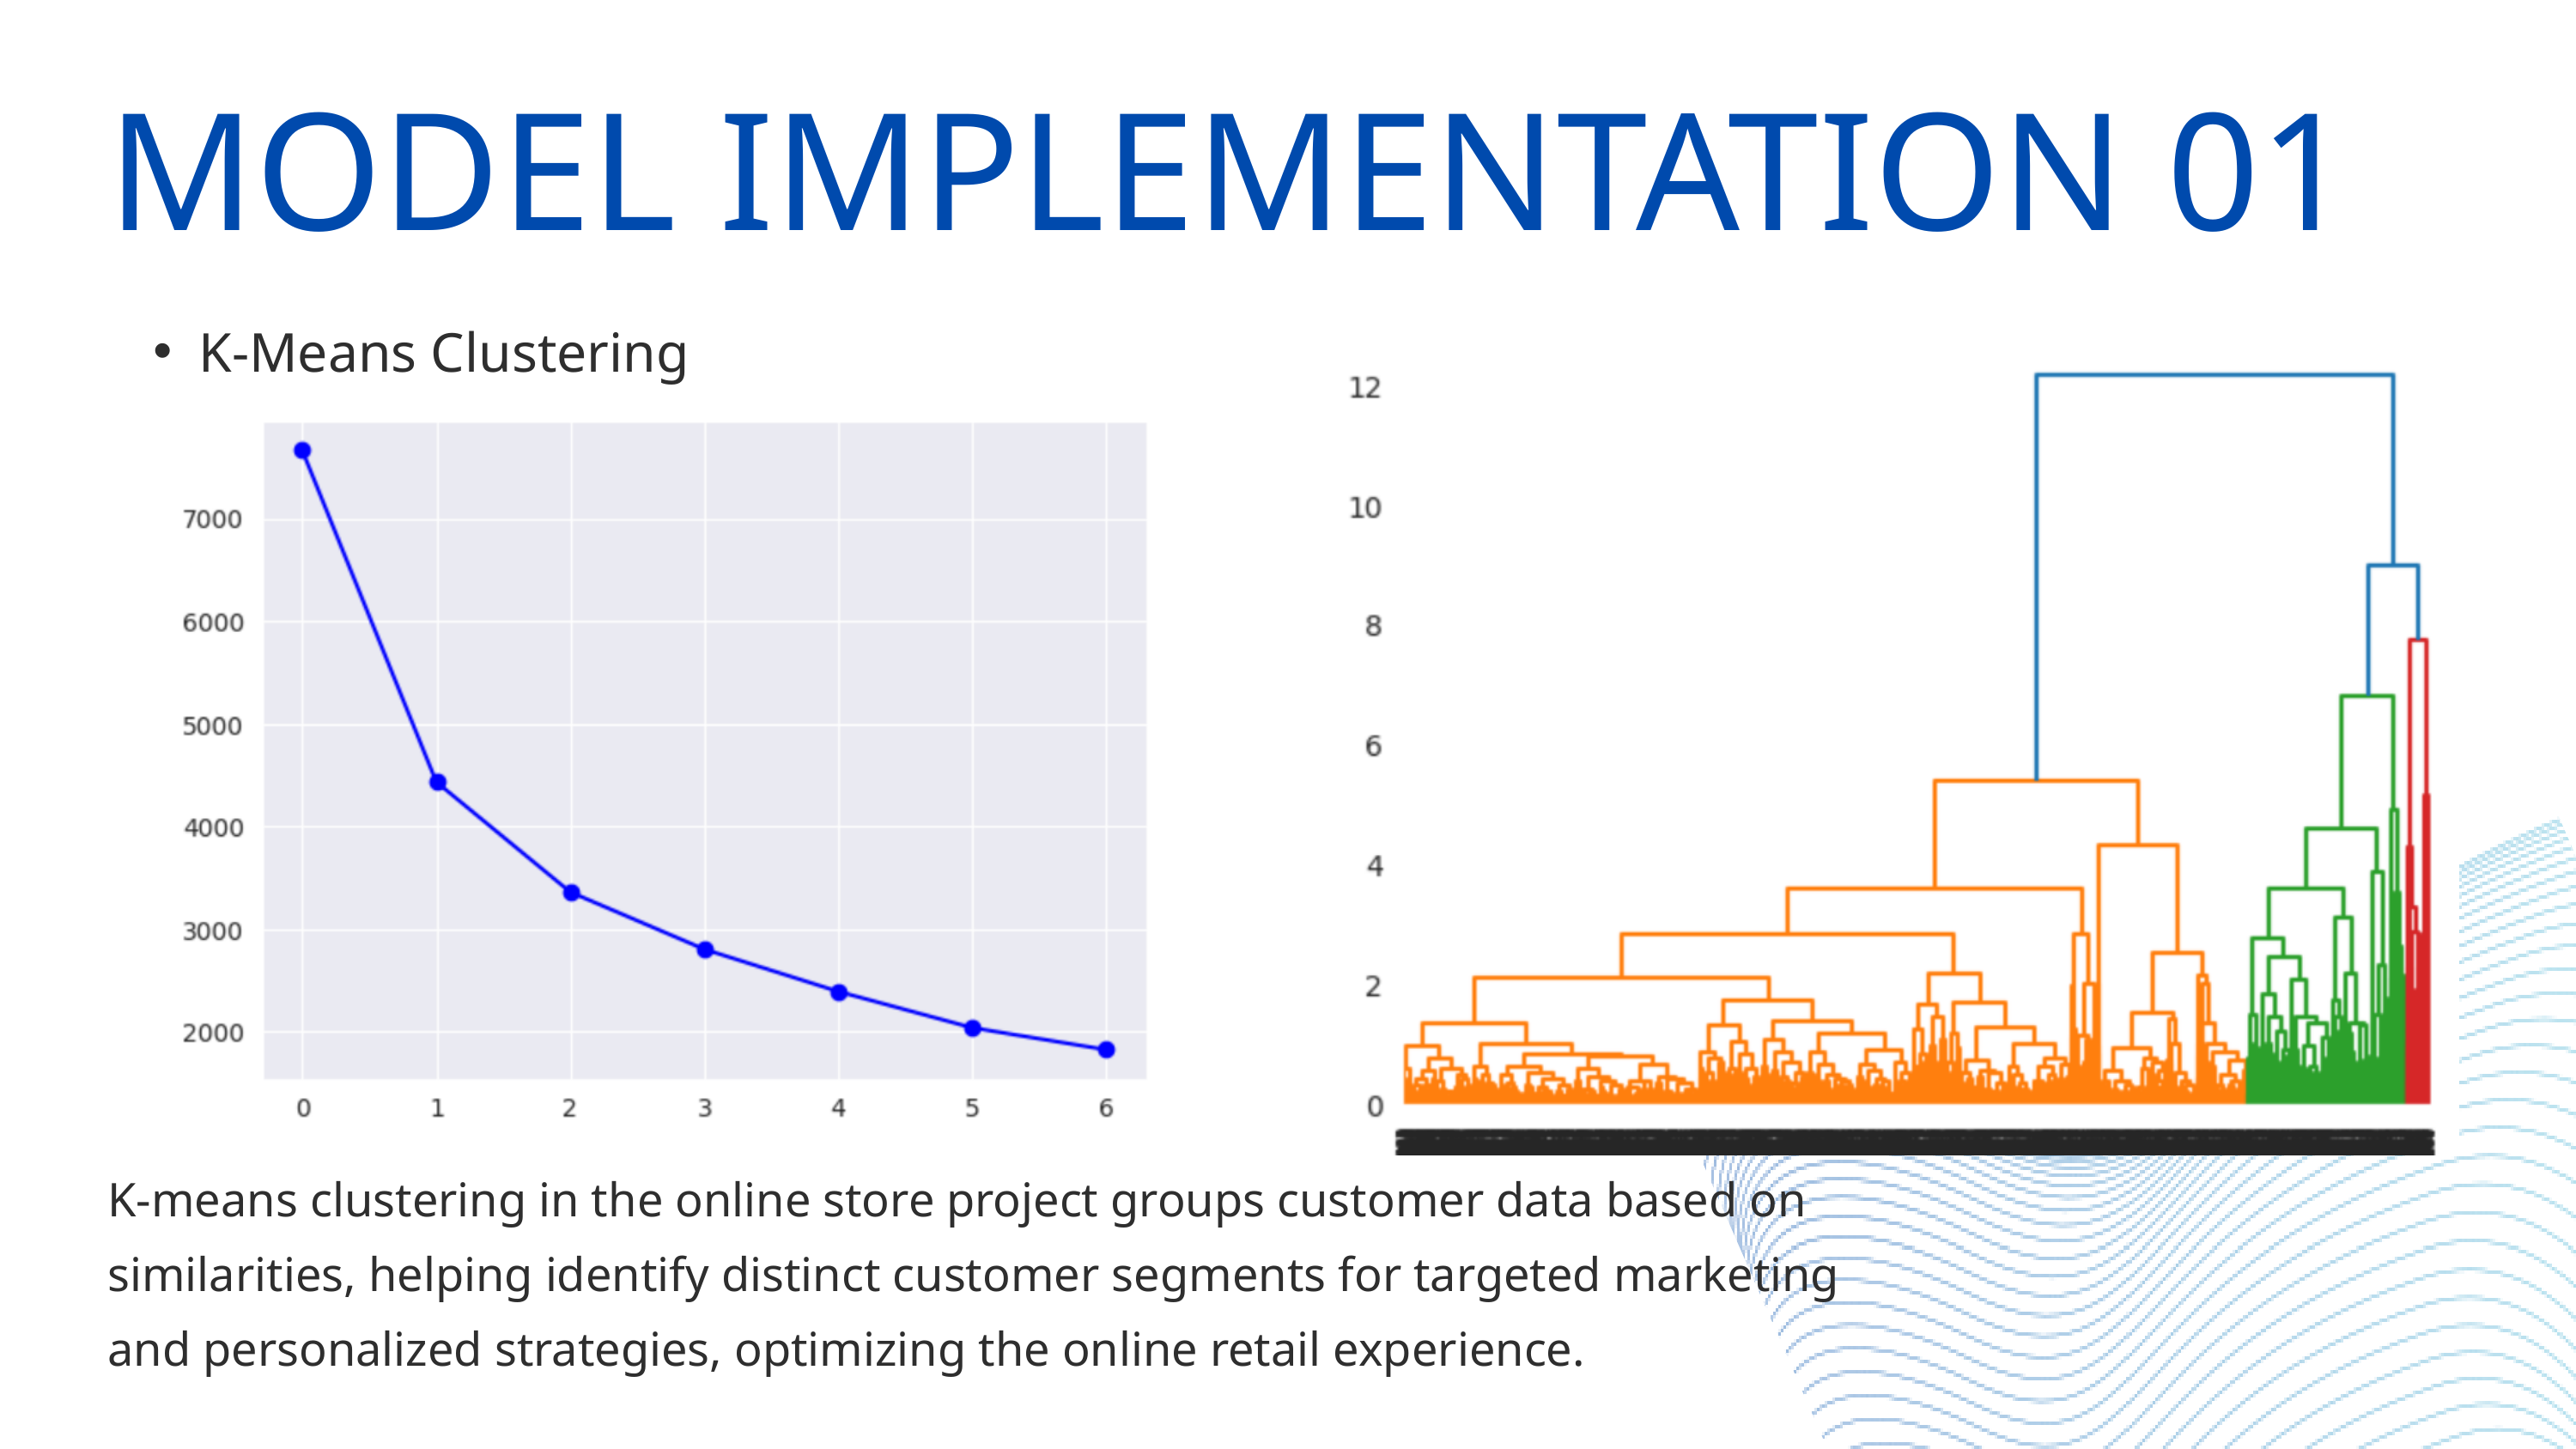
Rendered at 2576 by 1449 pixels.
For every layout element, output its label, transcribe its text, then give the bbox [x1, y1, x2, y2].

text_box K-Means Clustering [107, 307, 907, 383]
text_box [144, 422, 1181, 1125]
text_box [1287, 347, 2459, 1156]
text_box K-means clustering in the online store project groups customer data based on similarities, helping identify distinct customer segments for targeted marketing and personalized strategies, optimizing the online retail experience. [107, 1152, 1886, 1376]
text_box MODEL IMPLEMENTATION 01 [107, 100, 2576, 264]
text_box [1795, 779, 2576, 1449]
